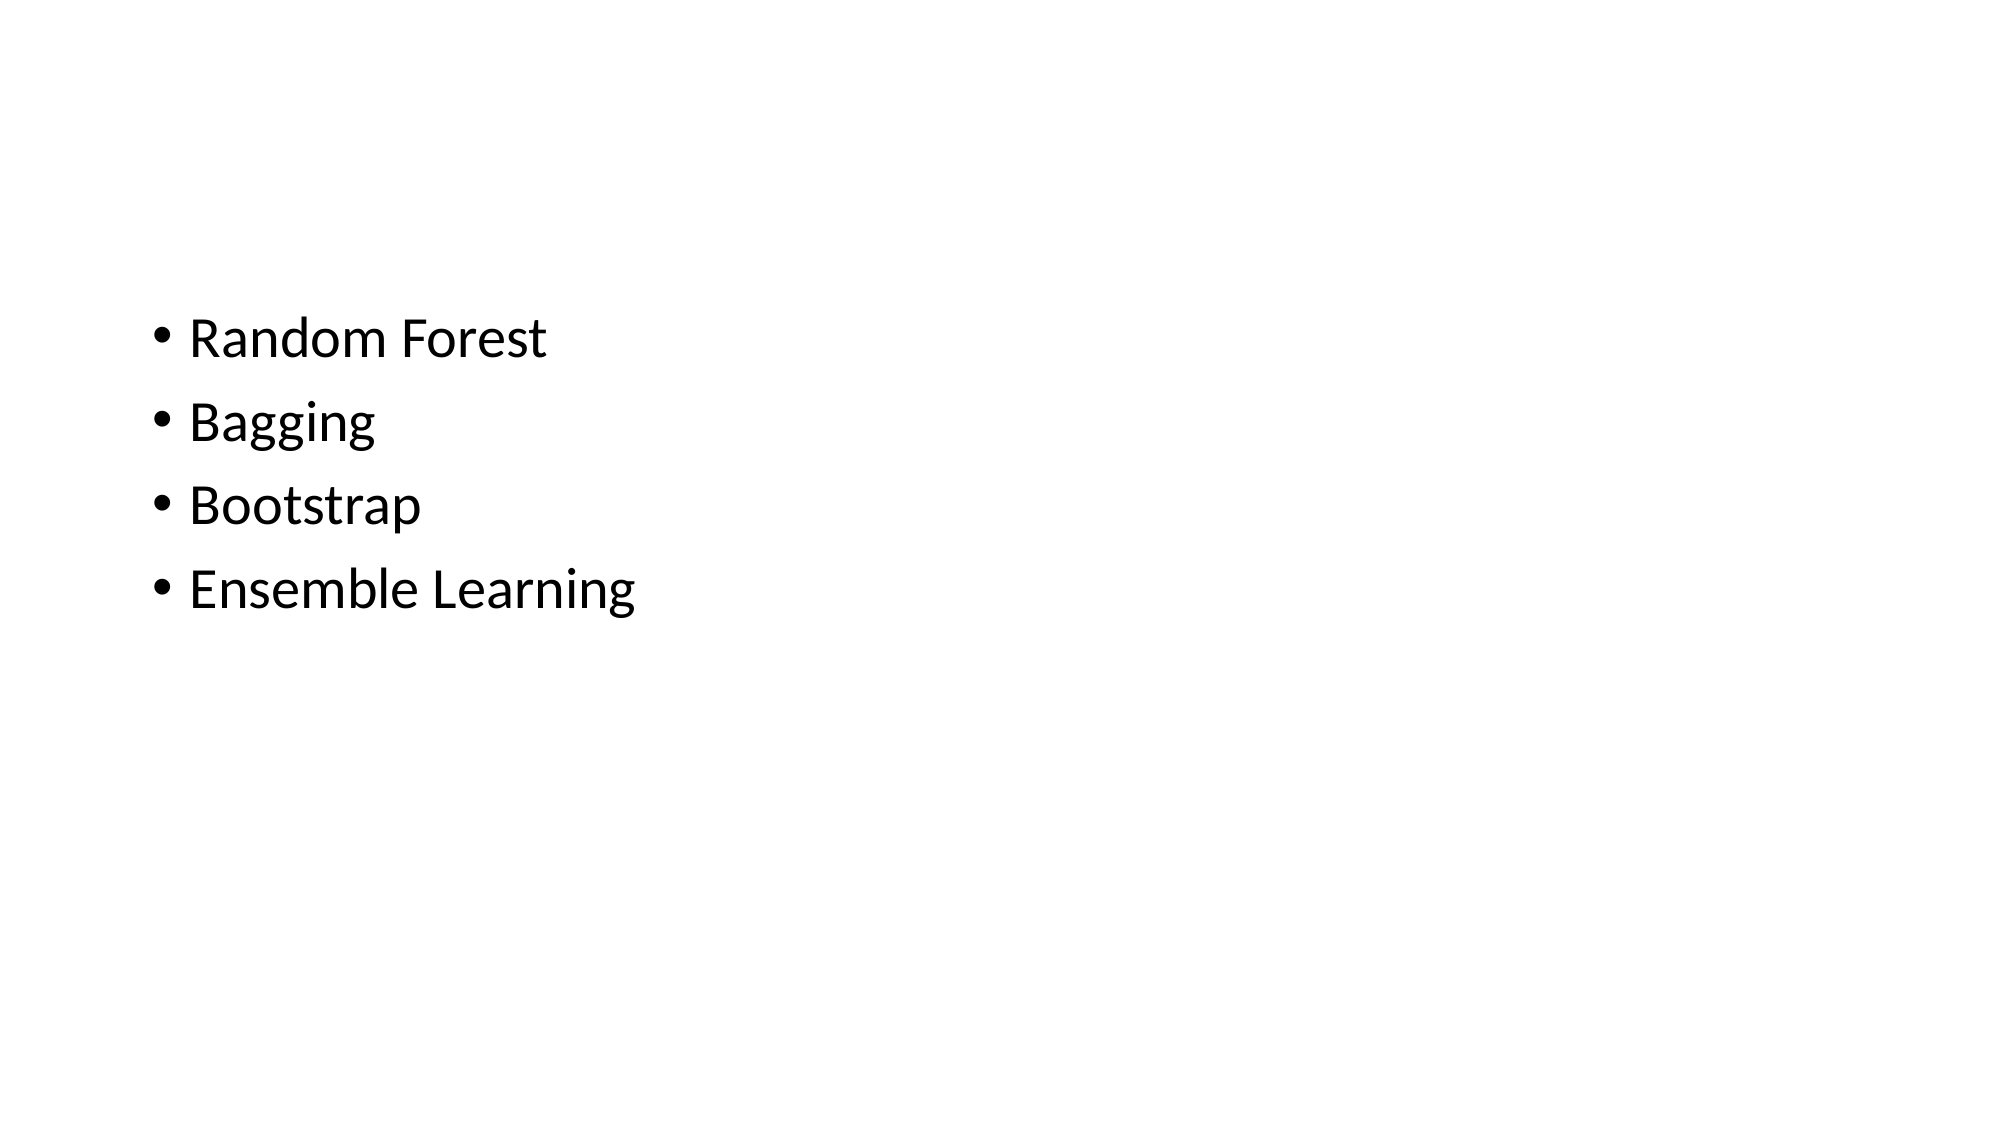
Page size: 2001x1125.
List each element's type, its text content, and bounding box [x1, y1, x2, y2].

list Random Forest Bagging Bootstrap Ensemble Learning [137, 299, 1863, 1014]
